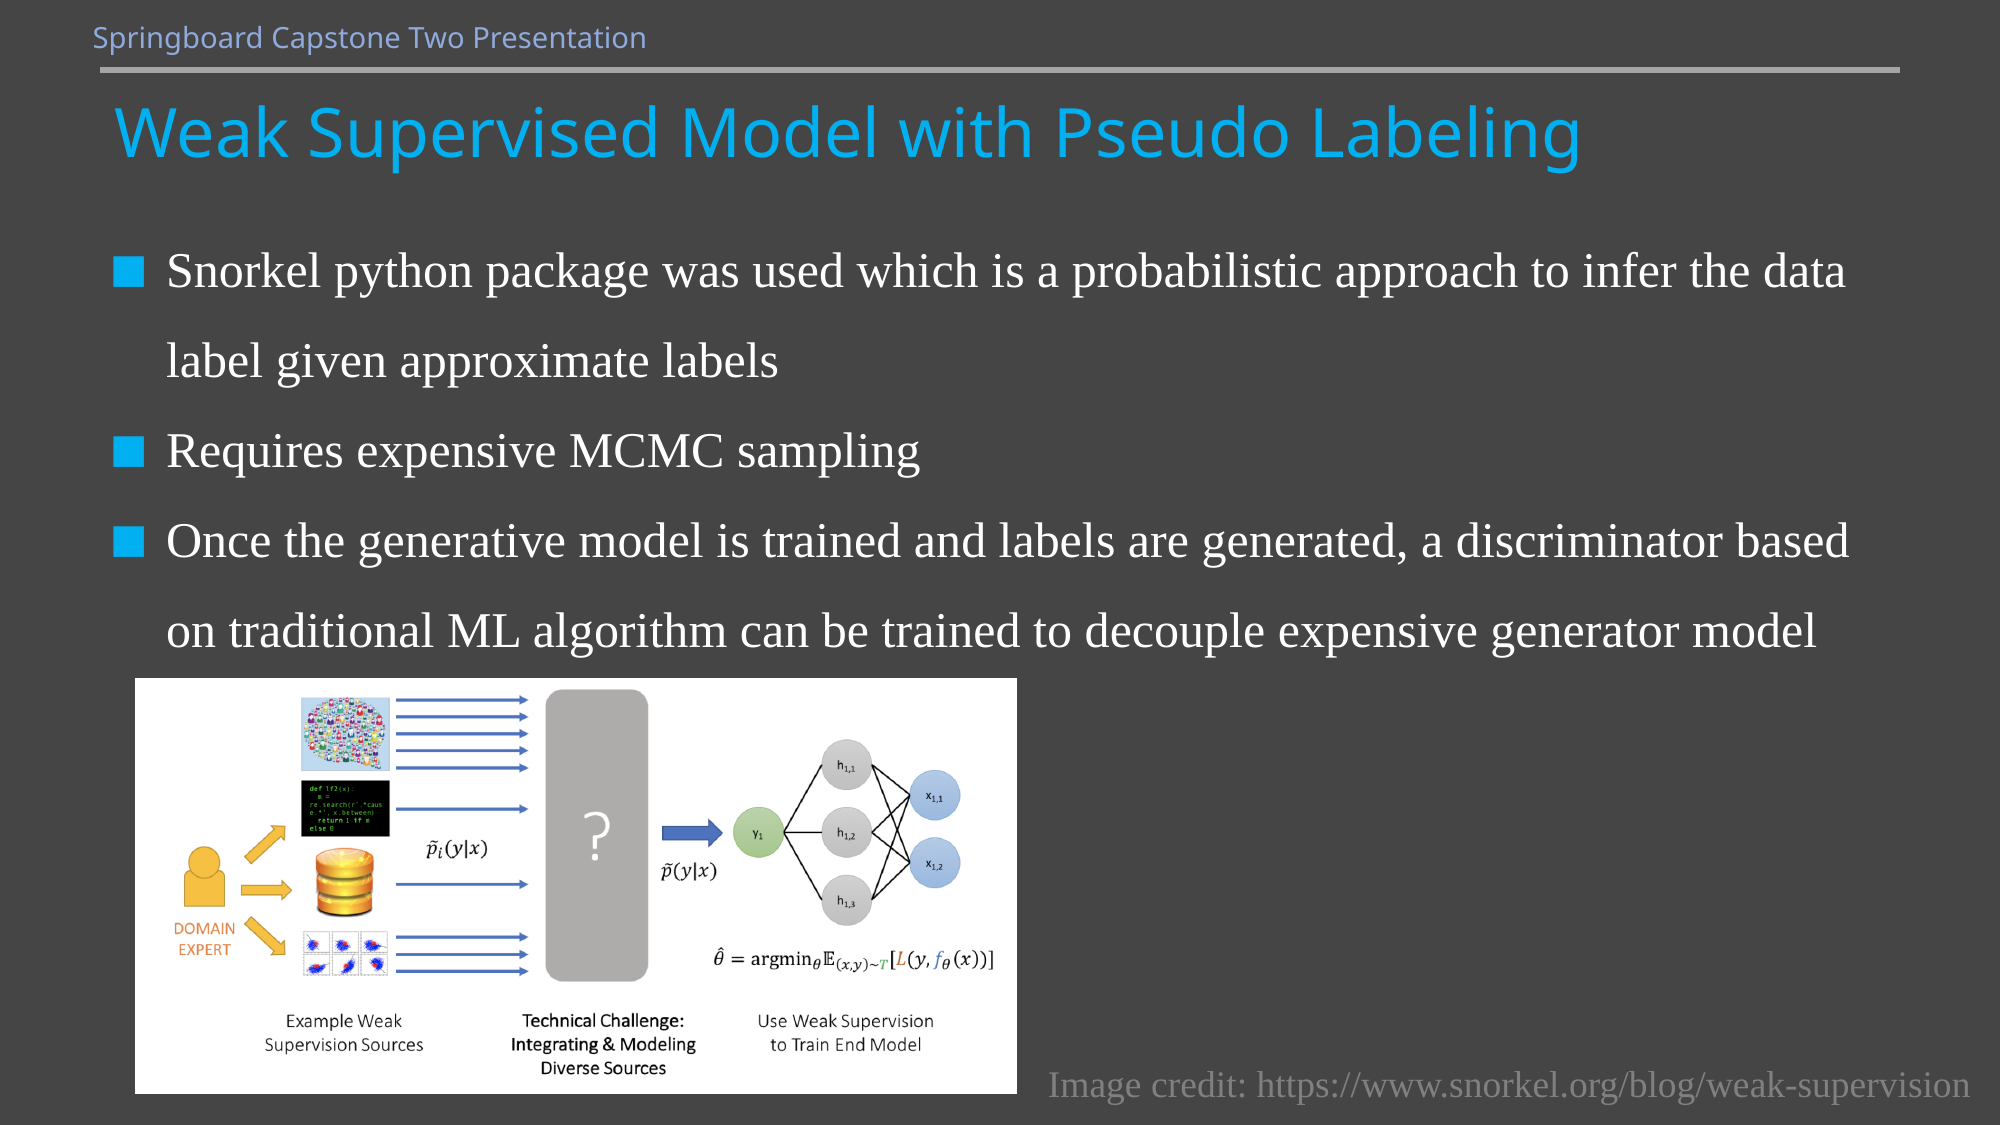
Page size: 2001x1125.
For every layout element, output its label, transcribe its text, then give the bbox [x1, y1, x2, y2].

text_box Snorkel python package was used which is a probabilistic approach to infer the data label given approximate labels Requires expensive MCMC sampling Once the generative model is trained and labels are generated, a discriminator based on traditional ML algorithm can be trained to decouple expensive generator model [95, 199, 1905, 665]
title Weak Supervised Model with Pseudo Labeling [99, 71, 1600, 181]
text_box Image credit: https://www.snorkel.org/blog/weak-supervision [1033, 1052, 1997, 1113]
text_box Springboard Capstone Two Presentation [77, 11, 663, 62]
picture [135, 678, 1017, 1094]
